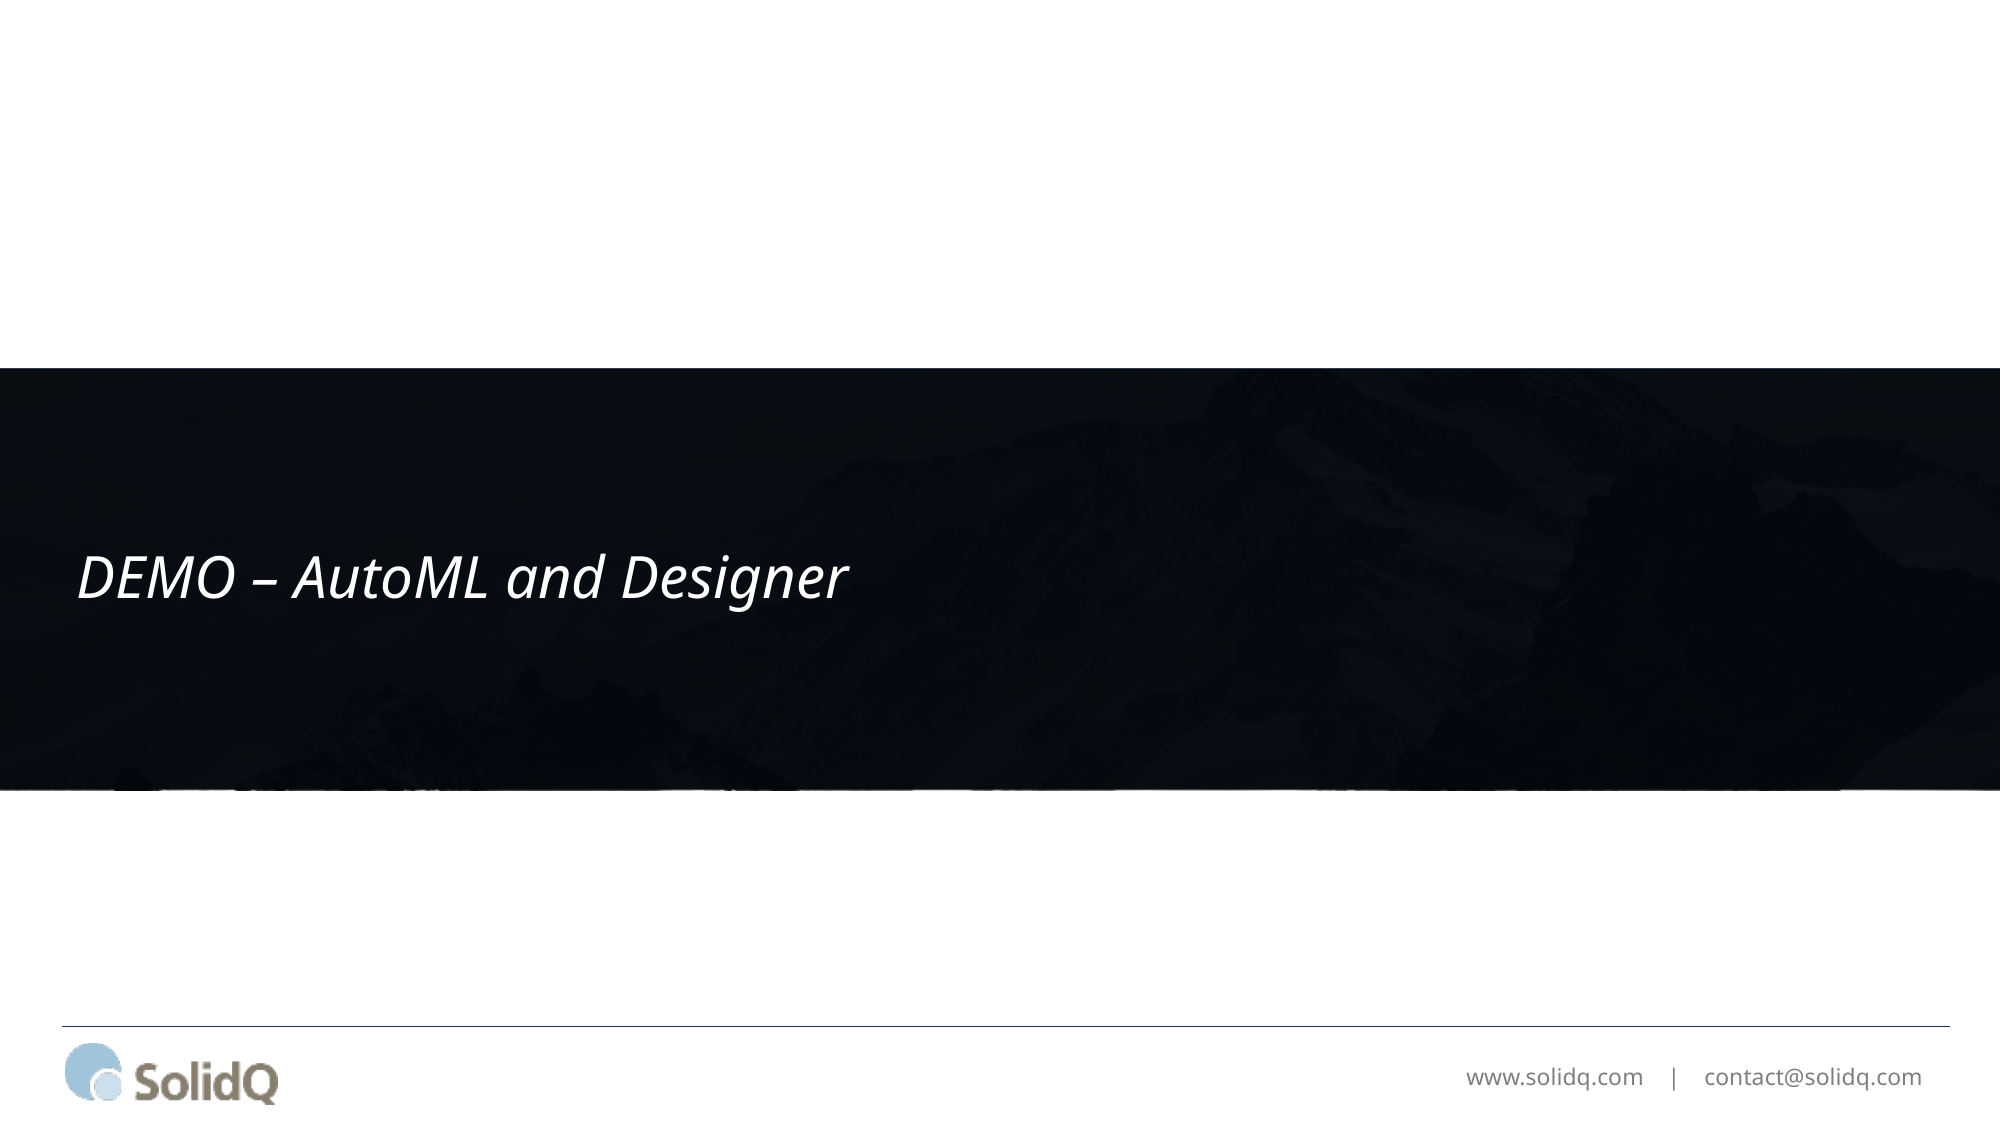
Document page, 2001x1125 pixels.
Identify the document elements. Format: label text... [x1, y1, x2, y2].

picture [65, 1043, 278, 1105]
title DEMO – AutoML and Designer [61, 504, 1939, 655]
